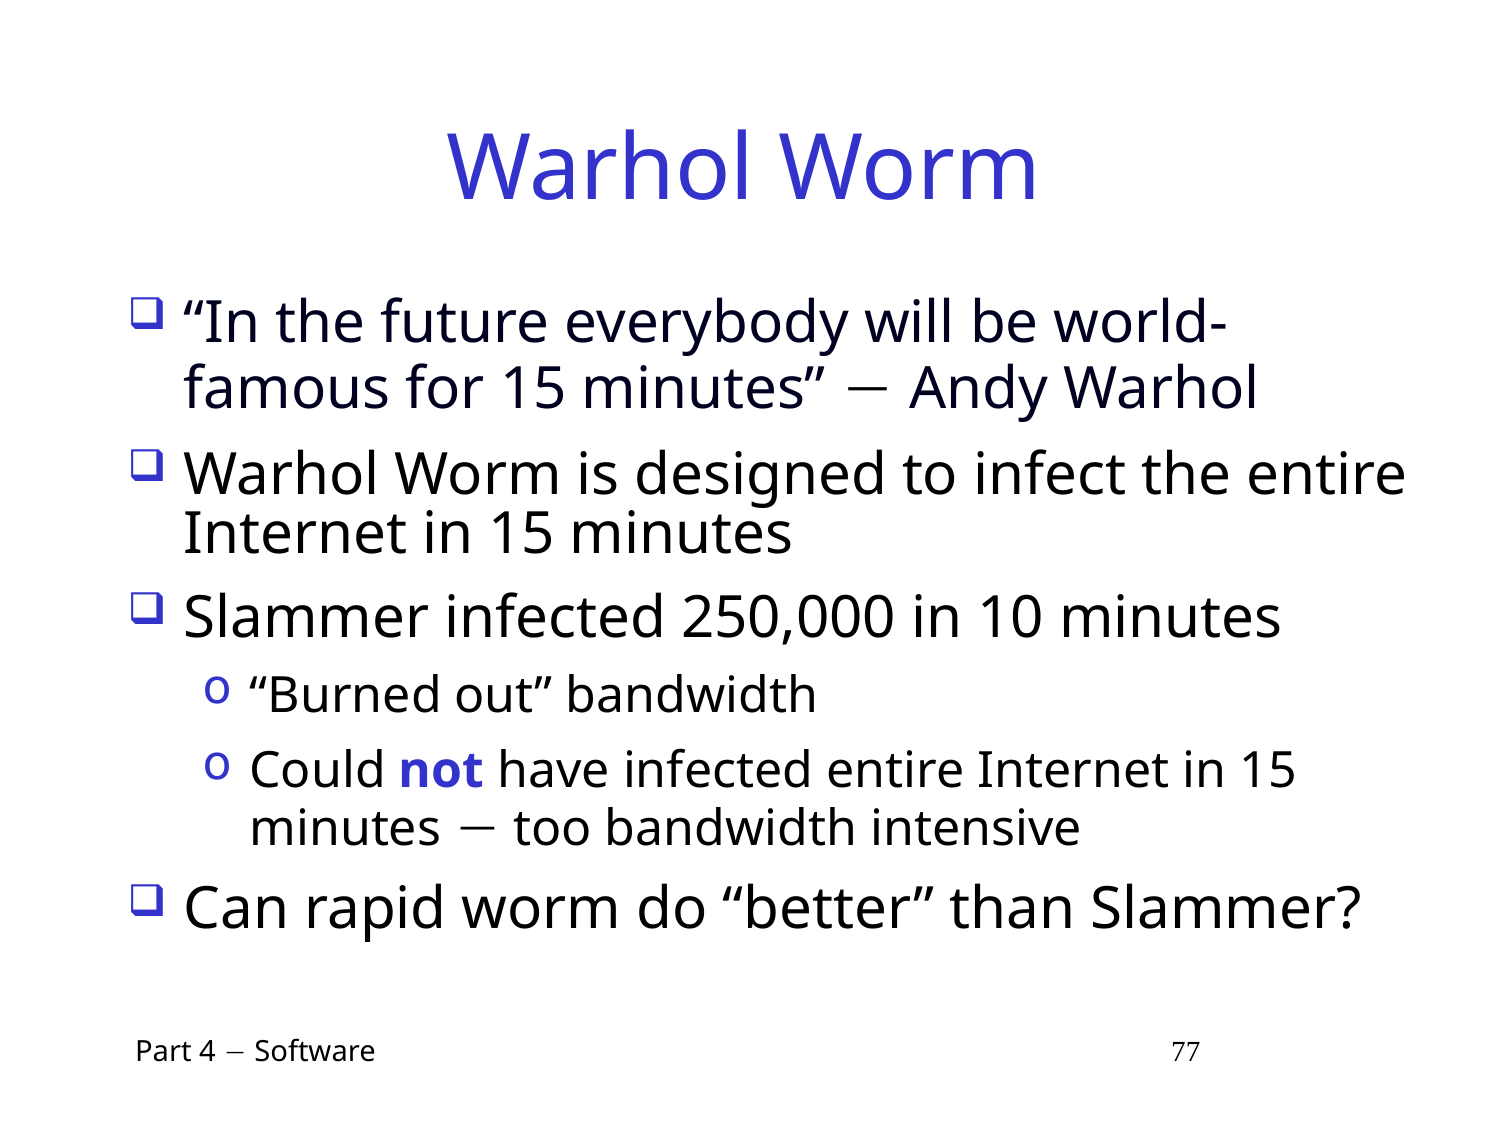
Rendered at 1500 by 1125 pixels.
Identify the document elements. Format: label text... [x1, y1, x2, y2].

footer Part 4  Software 77 [112, 1024, 1401, 1101]
list “In the future everybody will be world-famous for 15 minutes”  Andy Warhol Warhol Worm is designed to infect the entire Internet in 15 minutes Slammer infected 250,000 in 10 minutes “Burned out” bandwidth Could not have infected entire Internet in 15 minutes  too bandwidth intensive Can rapid worm do “better” than Slammer? [112, 287, 1426, 1001]
title Warhol Worm [112, 87, 1376, 238]
